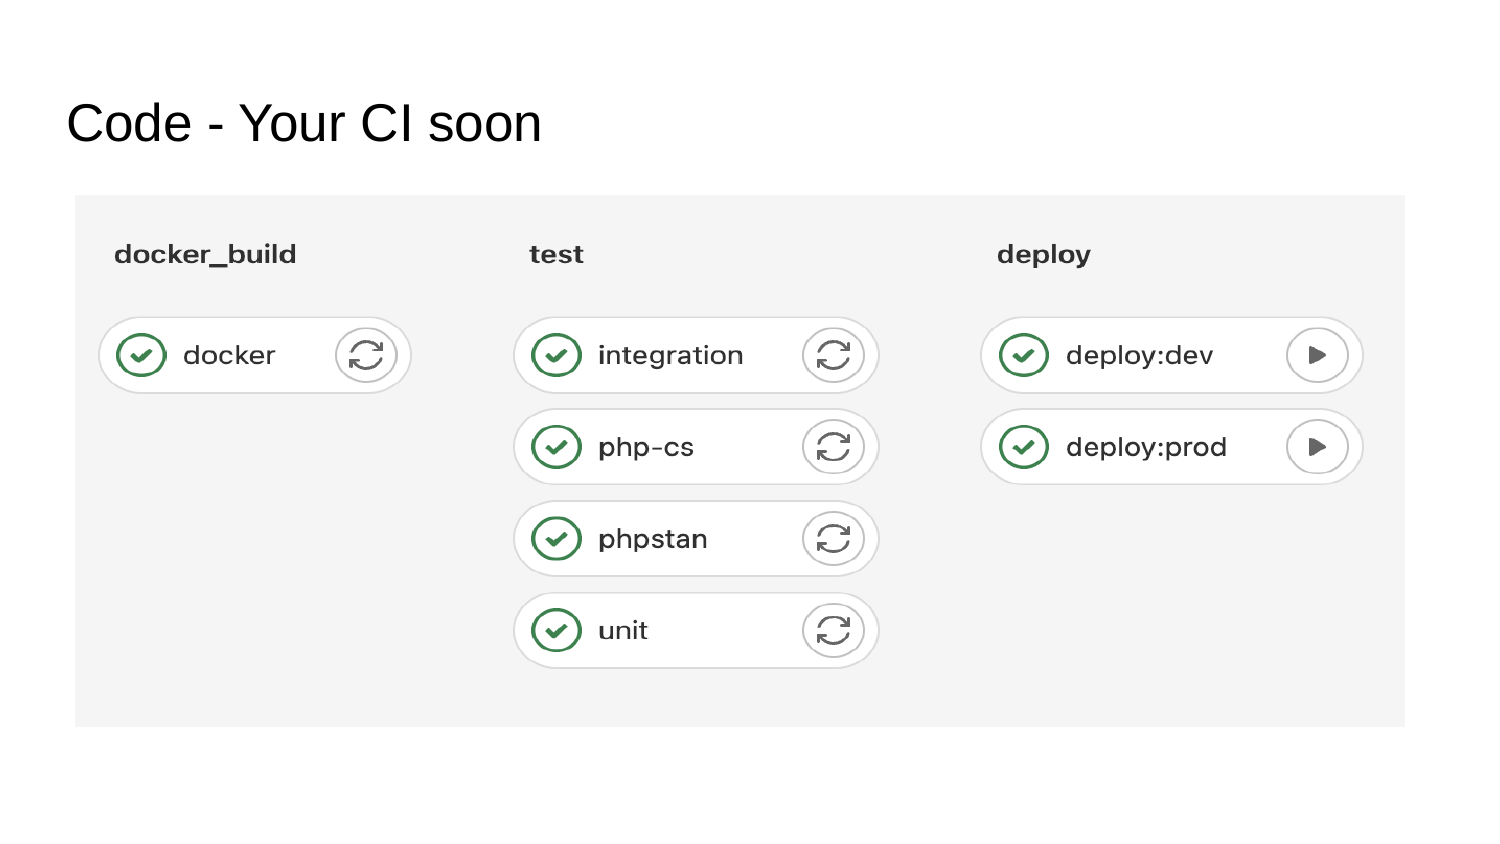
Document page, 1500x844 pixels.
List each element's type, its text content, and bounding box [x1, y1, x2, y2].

picture [75, 195, 1405, 727]
title Code - Your CI soon [51, 72, 1449, 167]
list GitlabCI Pipeline Build docker image Push image sur ECR CDK deploy [51, 189, 1449, 750]
